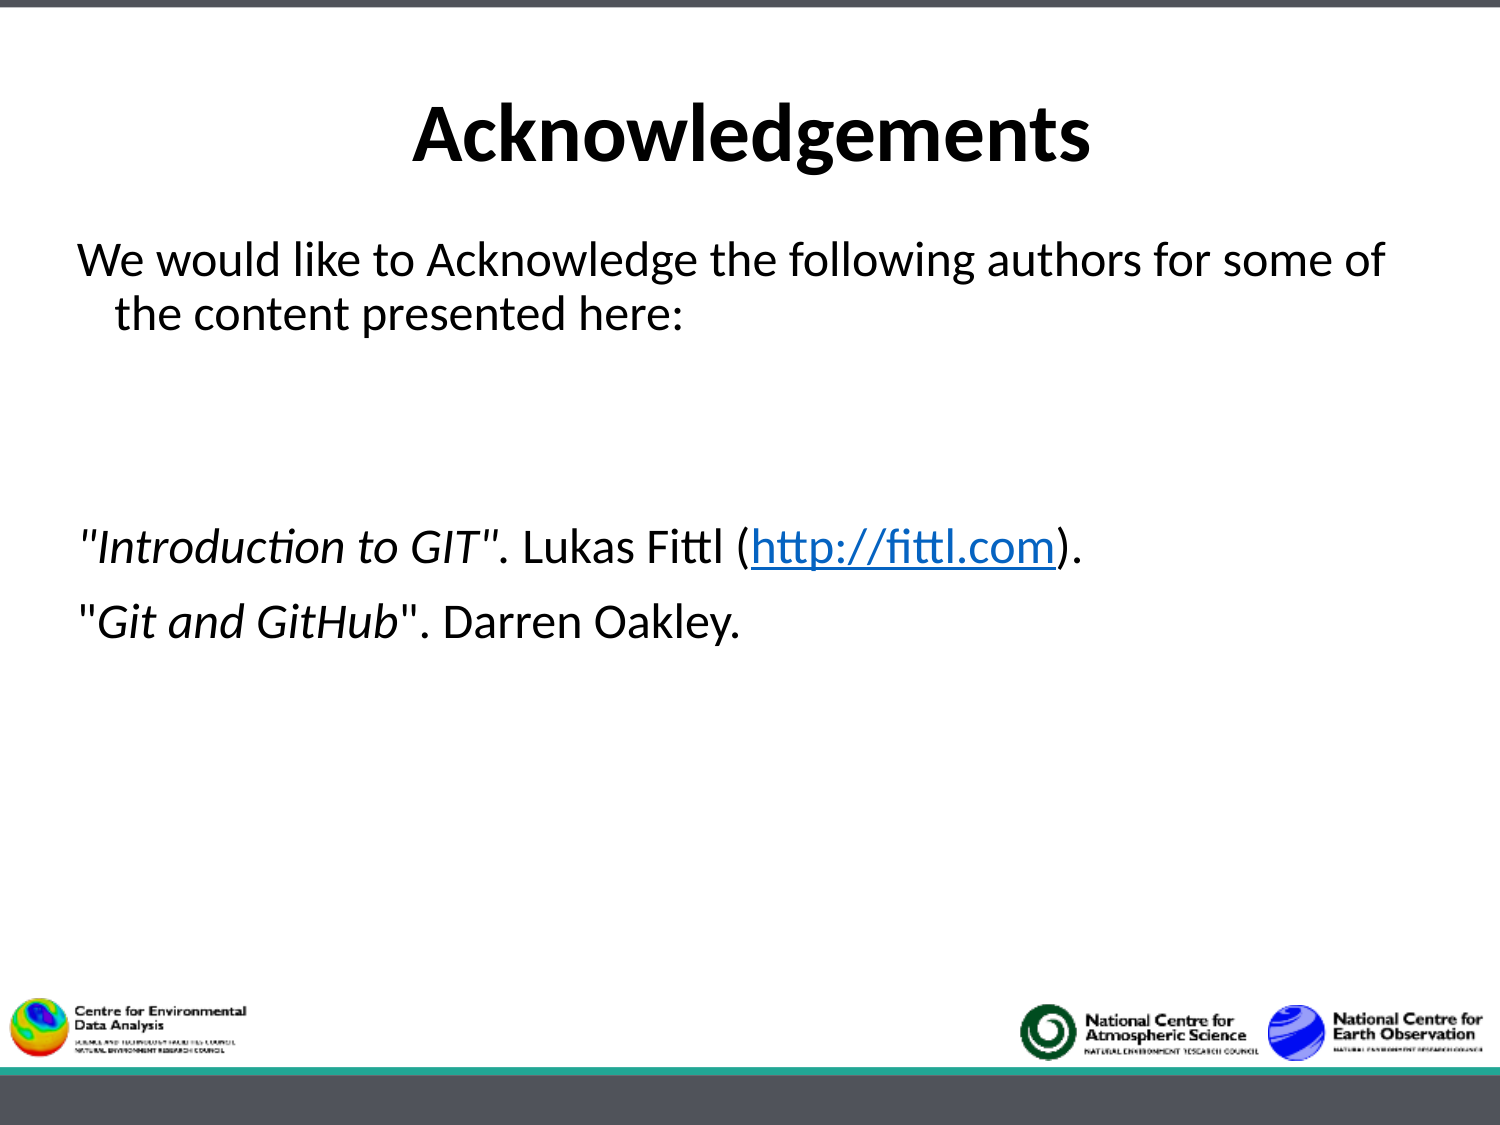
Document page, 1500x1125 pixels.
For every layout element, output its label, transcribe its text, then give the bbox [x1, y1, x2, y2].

picture [0, 0, 1500, 1125]
title Acknowledgements [61, 62, 1443, 207]
list We would like to Acknowledge the following authors for some of the content presented here: "Introduction to GIT". Lukas Fittl (http://fittl.com). "Git and GitHub". Darren Oakley. [61, 225, 1443, 940]
